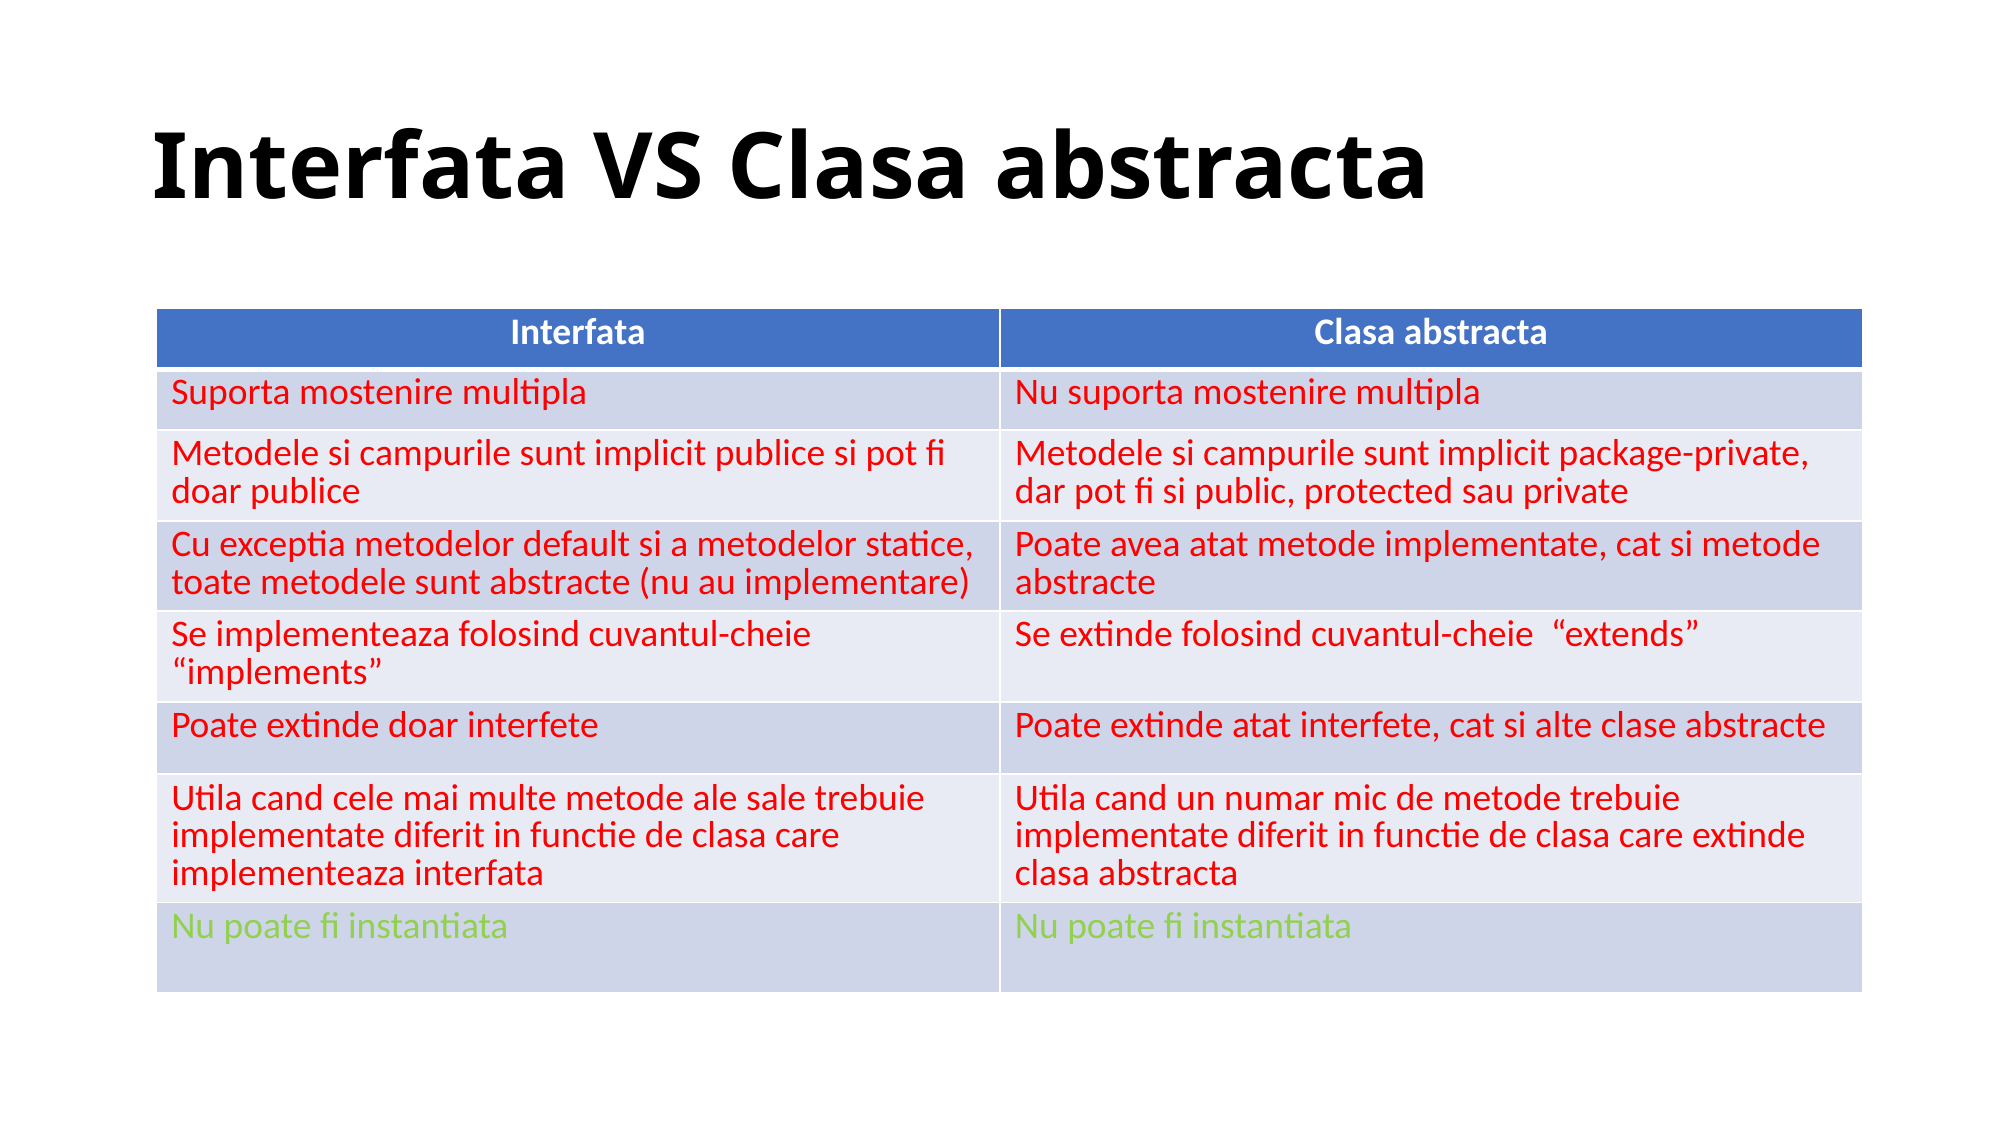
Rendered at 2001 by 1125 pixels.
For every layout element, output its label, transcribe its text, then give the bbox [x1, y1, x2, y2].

table_cell Nu poate fi instantiata [1001, 903, 1862, 992]
table_header Clasa abstracta [1001, 309, 1862, 367]
table_cell Metodele si campurile sunt implicit publice si pot fi doar publice [157, 431, 999, 520]
table_cell Utila cand cele mai multe metode ale sale trebuie implementate diferit in functie de clasa care implementeaza interfata [157, 775, 999, 902]
table_cell Se implementeaza folosind cuvantul-cheie “implements” [157, 612, 999, 701]
table_header Interfata [157, 309, 999, 367]
table_cell Poate extinde doar interfete [157, 703, 999, 773]
table_cell Cu exceptia metodelor default si a metodelor statice, toate metodele sunt abstracte (nu au implementare) [157, 522, 999, 610]
table_cell Poate extinde atat interfete, cat si alte clase abstracte [1001, 703, 1862, 773]
table_cell Nu poate fi instantiata [157, 903, 999, 992]
table_cell Suporta mostenire multipla [157, 372, 999, 429]
table_cell Metodele si campurile sunt implicit package-private, dar pot fi si public, protected sau private [1001, 431, 1862, 520]
table_cell Poate avea atat metode implementate, cat si metode abstracte [1001, 522, 1862, 610]
table_cell Utila cand un numar mic de metode trebuie implementate diferit in functie de clasa care extinde clasa abstracta [1001, 775, 1862, 902]
title Interfata VS Clasa abstracta [137, 59, 1863, 278]
table_cell Nu suporta mostenire multipla [1001, 372, 1862, 429]
table_cell Se extinde folosind cuvantul-cheie “extends” [1001, 612, 1862, 701]
